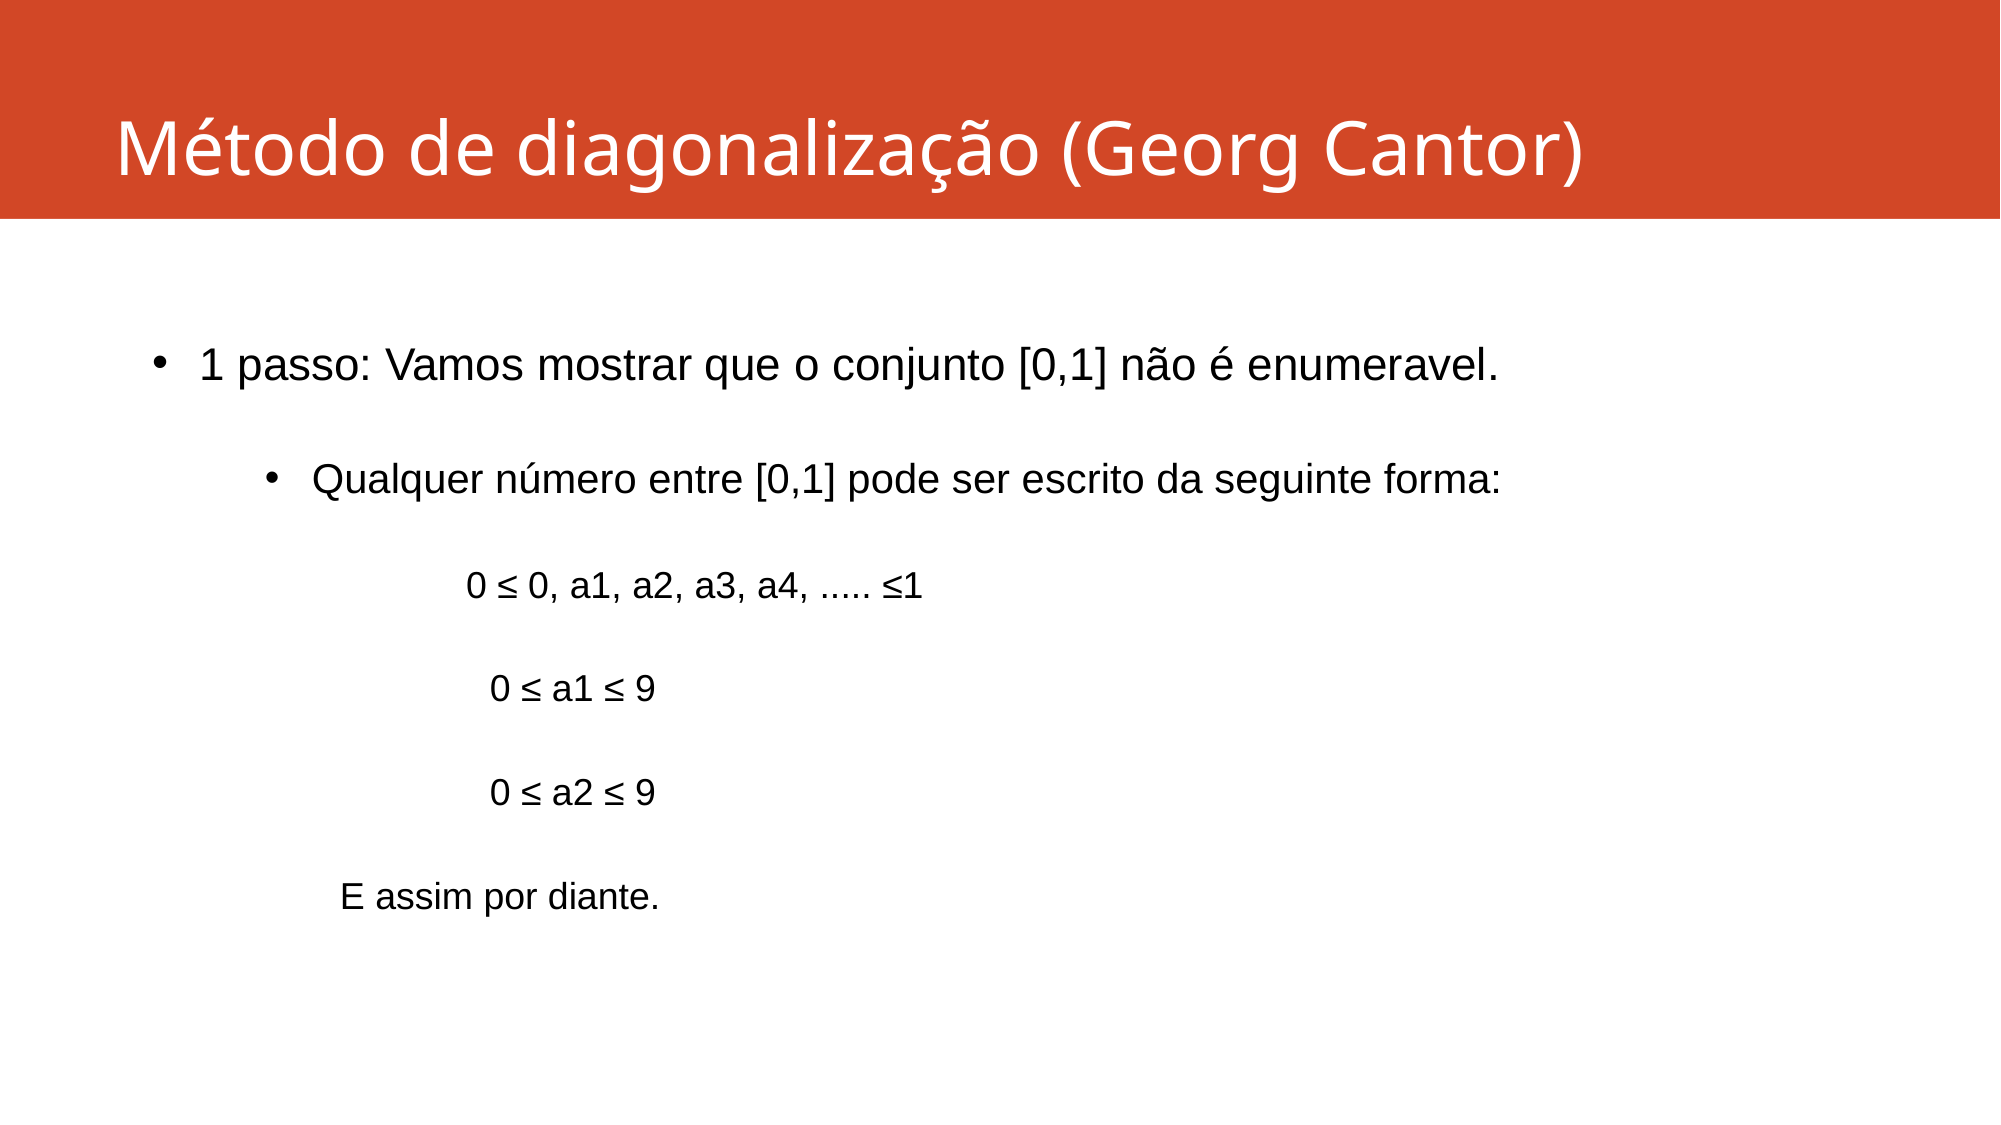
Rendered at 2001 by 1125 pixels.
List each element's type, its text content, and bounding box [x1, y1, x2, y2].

list 1 passo: Vamos mostrar que o conjunto [0,1] não é enumeravel. Qualquer número entre [0,1] pode ser escrito da seguinte forma: 0 ≤ 0, a1, a2, a3, a4, ..... ≤1 0 ≤ a1 ≤ 9 0 ≤ a2 ≤ 9 E assim por diante. [137, 299, 1953, 1014]
title Método de diagonalização (Georg Cantor) [99, 0, 1863, 199]
